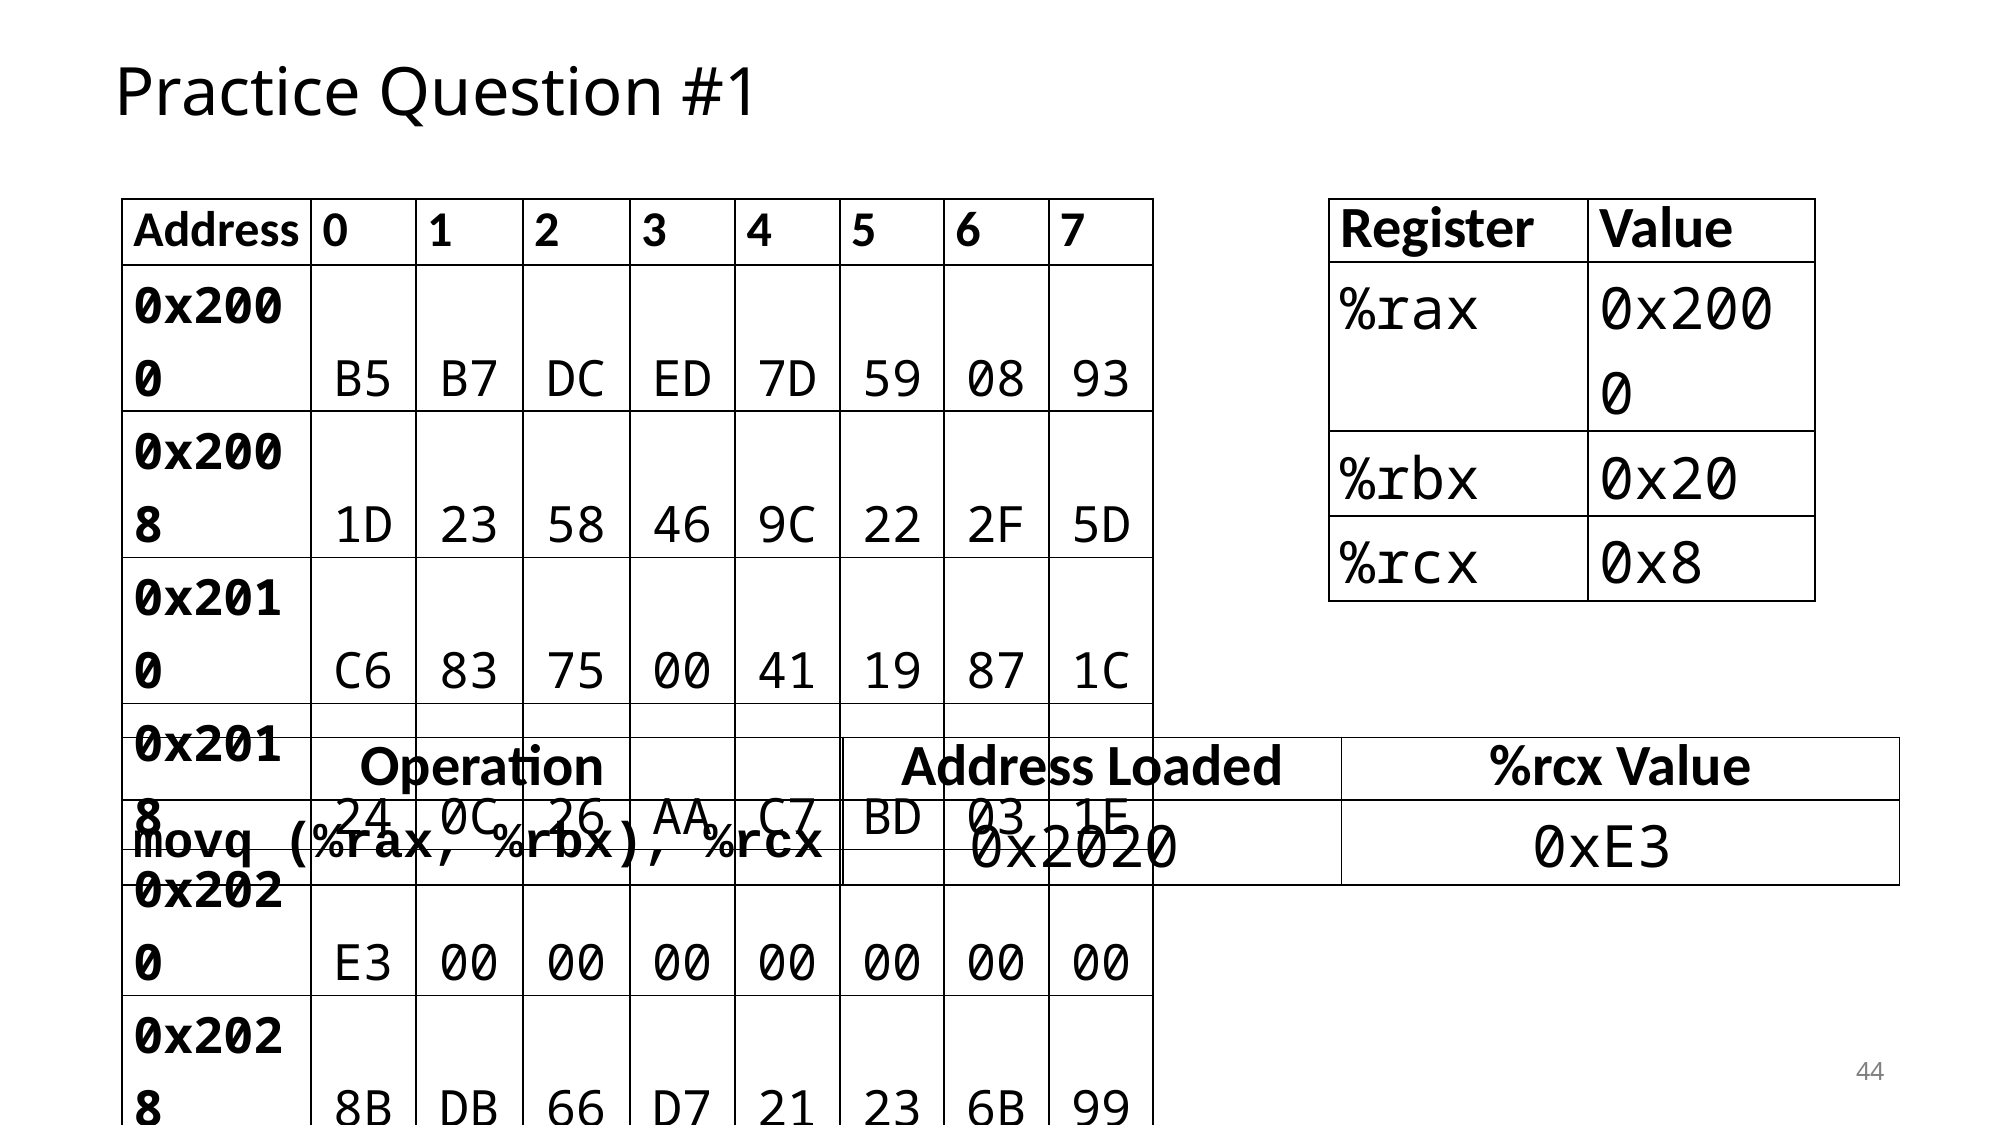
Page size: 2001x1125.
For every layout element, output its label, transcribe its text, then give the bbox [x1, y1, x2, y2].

table_cell 0x2010 [123, 558, 310, 703]
table_header 6 [945, 200, 1048, 264]
table_cell D7 [631, 996, 734, 1125]
table_cell 93 [1050, 266, 1152, 410]
table_cell 1D [312, 412, 415, 557]
table_cell E3 [312, 886, 415, 995]
table_cell 99 [1050, 996, 1152, 1125]
table_cell 0x2028 [123, 996, 310, 1125]
table_cell 08 [945, 266, 1048, 410]
table_cell 0C [417, 704, 522, 737]
table_cell 9C [736, 412, 839, 557]
table_cell 59 [841, 266, 943, 410]
table_cell 46 [631, 412, 734, 557]
table_header Register [1330, 200, 1587, 261]
table_cell 2F [945, 412, 1048, 557]
table_cell 00 [736, 886, 839, 995]
table_header %rcx Value [1342, 738, 1899, 799]
table_cell ED [631, 266, 734, 410]
slide_number 44 [1749, 1042, 1900, 1103]
table_cell 23 [841, 996, 943, 1125]
table_cell AA [631, 704, 734, 737]
table_cell 5D [1050, 412, 1152, 557]
table_cell C6 [312, 558, 415, 703]
table_cell DB [417, 996, 522, 1125]
table_cell 00 [1050, 886, 1152, 995]
table_cell movq (%rax, %rbx), %rcx [123, 801, 842, 884]
table_cell 0x2000 [123, 266, 310, 410]
table_cell 19 [841, 558, 943, 703]
table_cell 1C [1050, 558, 1152, 703]
table_cell 0x8 [1589, 517, 1814, 600]
table_cell 6B [945, 996, 1048, 1125]
table_header 1 [417, 200, 522, 264]
table_header Operation [123, 738, 842, 799]
table_cell 00 [945, 886, 1048, 995]
table_header 7 [1050, 200, 1152, 264]
table_cell 41 [736, 558, 839, 703]
table_header 2 [524, 200, 629, 264]
table_header Value [1589, 200, 1814, 261]
table_cell 8B [312, 996, 415, 1125]
table_cell 22 [841, 412, 943, 557]
table_cell 83 [417, 558, 522, 703]
table_header 4 [736, 200, 839, 264]
table_cell 00 [417, 886, 522, 995]
table_cell 58 [524, 412, 629, 557]
table_cell 66 [524, 996, 629, 1125]
table_cell 00 [524, 886, 629, 995]
table_cell 03 [945, 704, 1048, 737]
table_cell DC [524, 266, 629, 410]
table_cell %rcx [1330, 517, 1587, 600]
table_cell 00 [841, 886, 943, 995]
table_cell 1E [1050, 704, 1152, 737]
table_cell 00 [631, 558, 734, 703]
table_header Address [123, 200, 310, 264]
table_cell 0x2020 [844, 801, 1341, 884]
table_cell 7D [736, 266, 839, 410]
table_cell 0x2020 [123, 886, 310, 995]
table_cell %rbx [1330, 432, 1587, 515]
table_cell %rax [1330, 263, 1587, 430]
table_cell 0x2000 [1589, 263, 1814, 430]
table_cell 75 [524, 558, 629, 703]
table_cell 23 [417, 412, 522, 557]
table_cell 21 [736, 996, 839, 1125]
table_cell B7 [417, 266, 522, 410]
table_cell 0x2008 [123, 412, 310, 557]
table_header Address Loaded [844, 738, 1341, 799]
table_cell 00 [631, 886, 734, 995]
table_cell 0x20 [1589, 432, 1814, 515]
table_cell C7 [736, 704, 839, 737]
title Practice Question #1 [99, 37, 1900, 150]
table_cell 87 [945, 558, 1048, 703]
table_header 3 [631, 200, 734, 264]
table_cell 24 [312, 704, 415, 737]
table_header 5 [841, 200, 943, 264]
table_cell 0xE3 [1342, 801, 1899, 884]
table_header 0 [312, 200, 415, 264]
table_cell BD [841, 704, 943, 737]
table_cell 26 [524, 704, 629, 737]
table_cell B5 [312, 266, 415, 410]
table_cell 0x2018 [123, 704, 310, 737]
